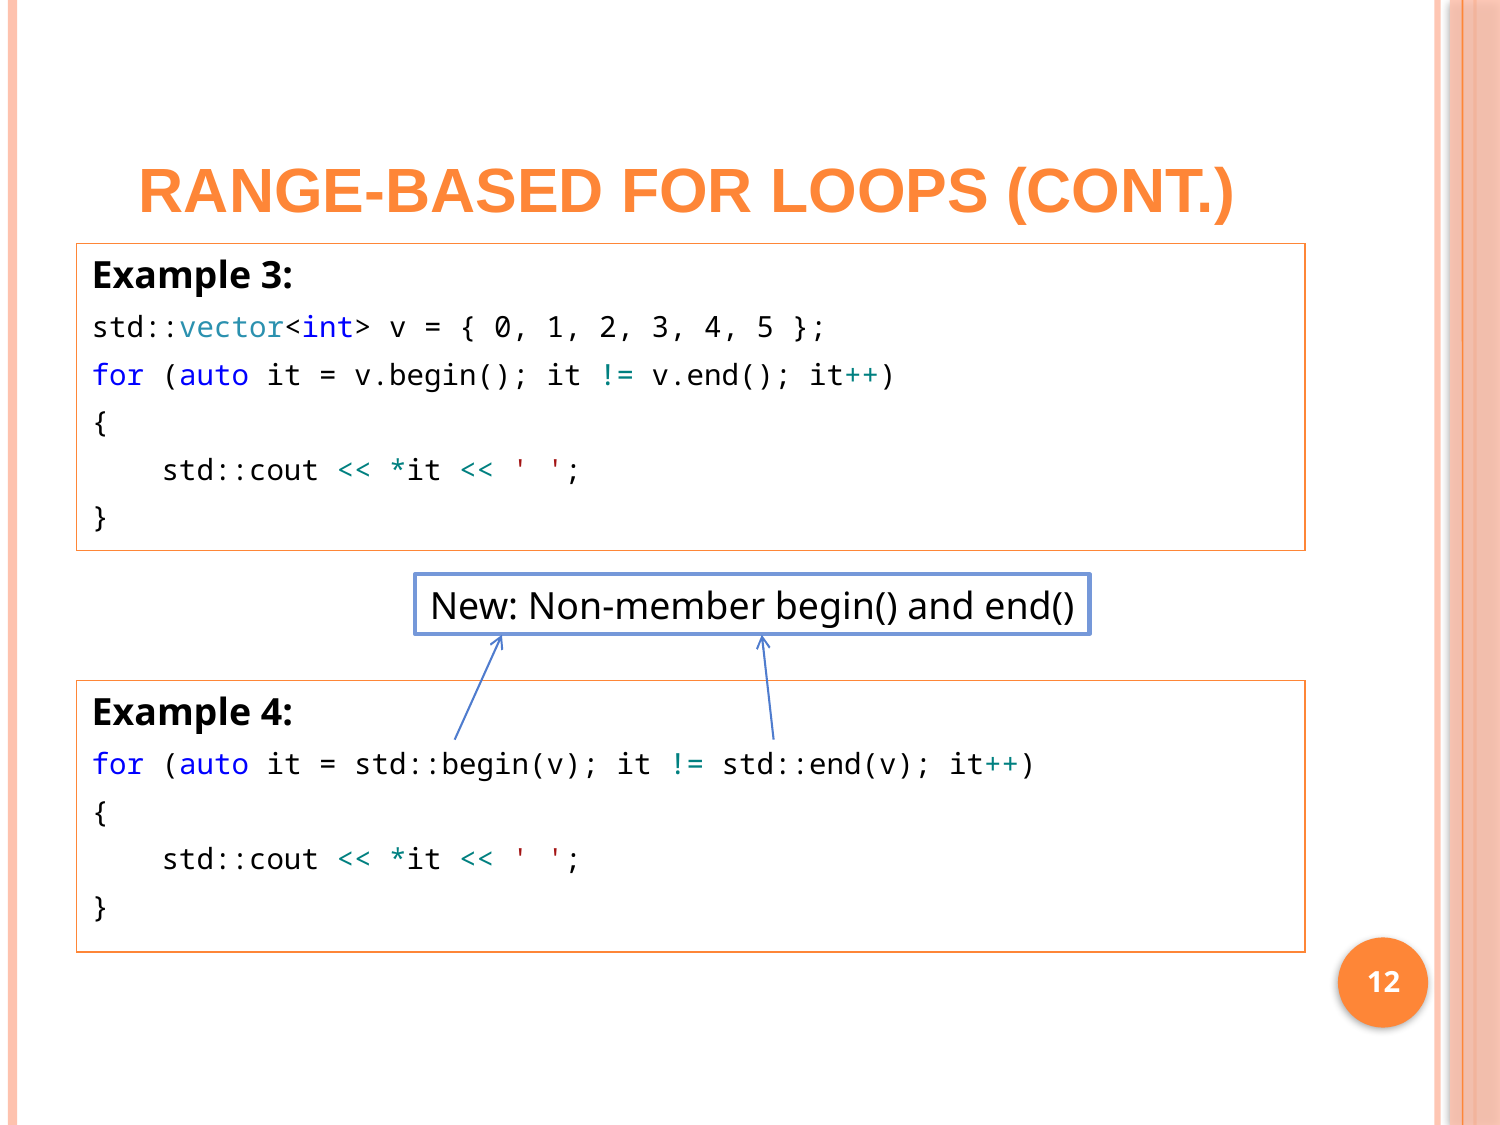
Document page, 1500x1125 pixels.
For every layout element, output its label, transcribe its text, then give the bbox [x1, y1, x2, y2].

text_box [454, 634, 503, 741]
slide_number 12 [1333, 940, 1434, 1026]
text_box Example 3: std::vector<int> v = { 0, 1, 2, 3, 4, 5 }; for (auto it = v.begin(); it != v.end(); it++) { std::cout << *it << ' '; } [76, 243, 1306, 551]
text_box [761, 634, 775, 741]
text_box Example 4: for (auto it = std::begin(v); it != std::end(v); it++) { std::cout << *it << ' '; } [76, 680, 1306, 953]
text_box New: Non-member begin() and end() [413, 572, 1092, 636]
title Range-based for loops (cont.) [75, 45, 1300, 233]
